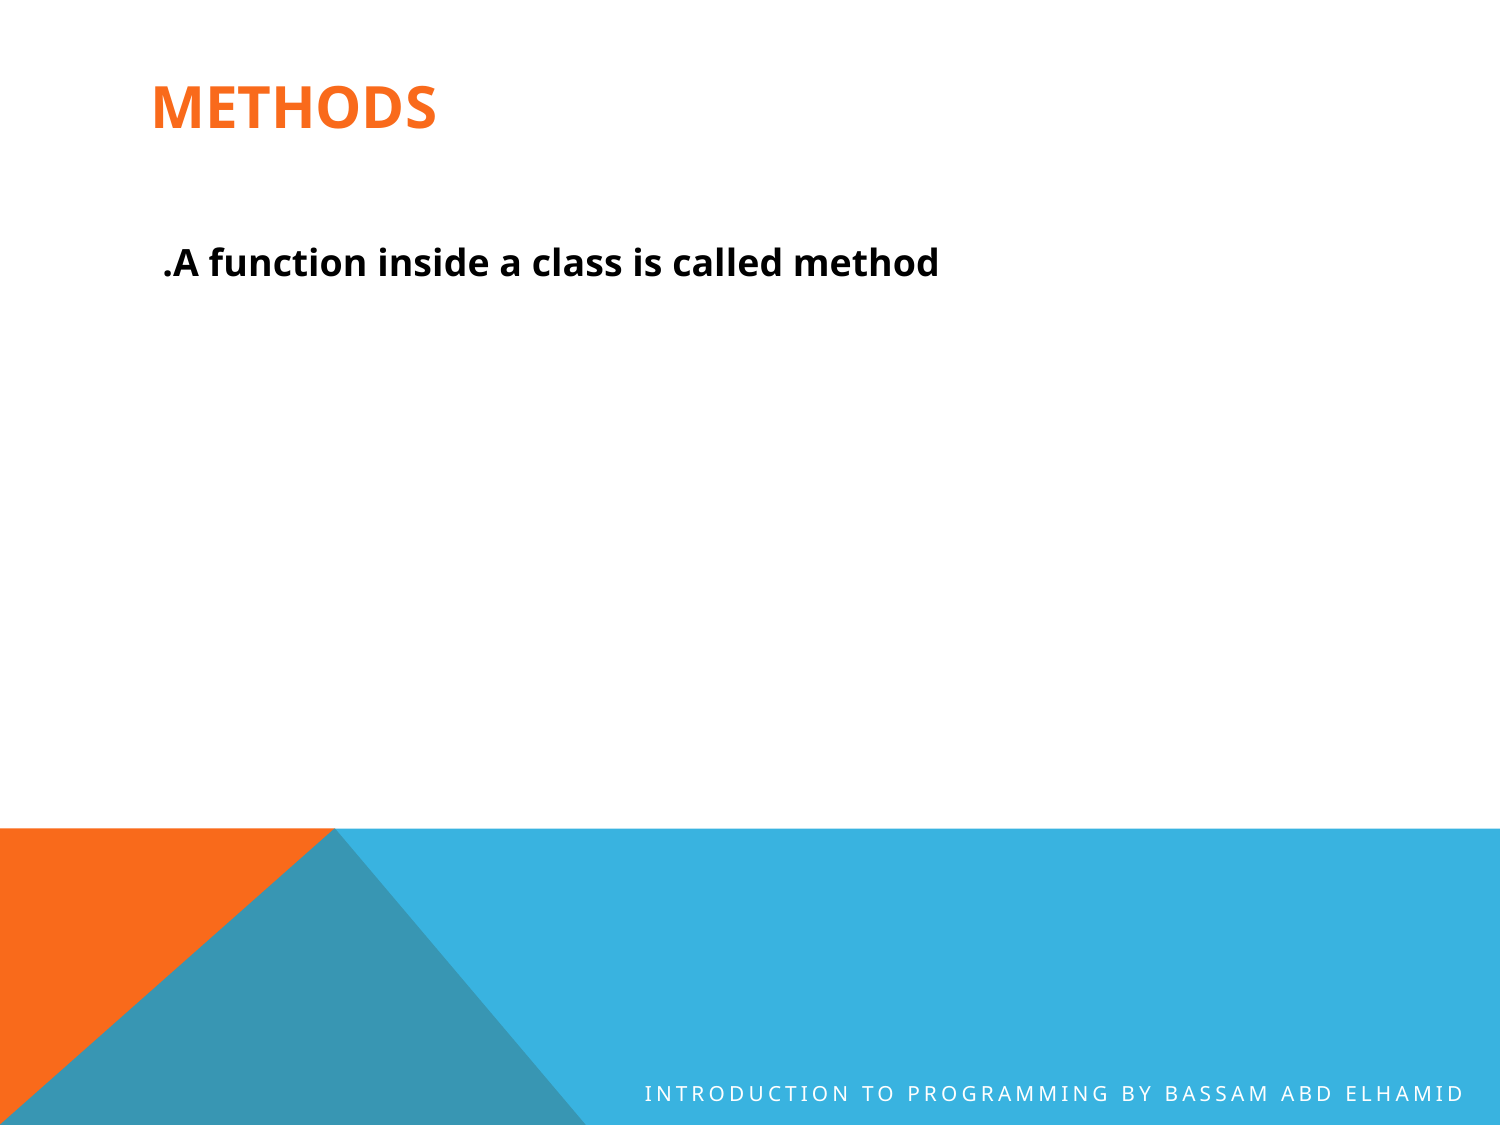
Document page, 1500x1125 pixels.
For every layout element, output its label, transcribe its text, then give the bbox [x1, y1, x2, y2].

title Methods [135, 60, 1369, 150]
text_box A function inside a class is called method. [147, 231, 1365, 292]
footer Introduction to Programming By Bassam Abd Elhamid [608, 1068, 1479, 1120]
